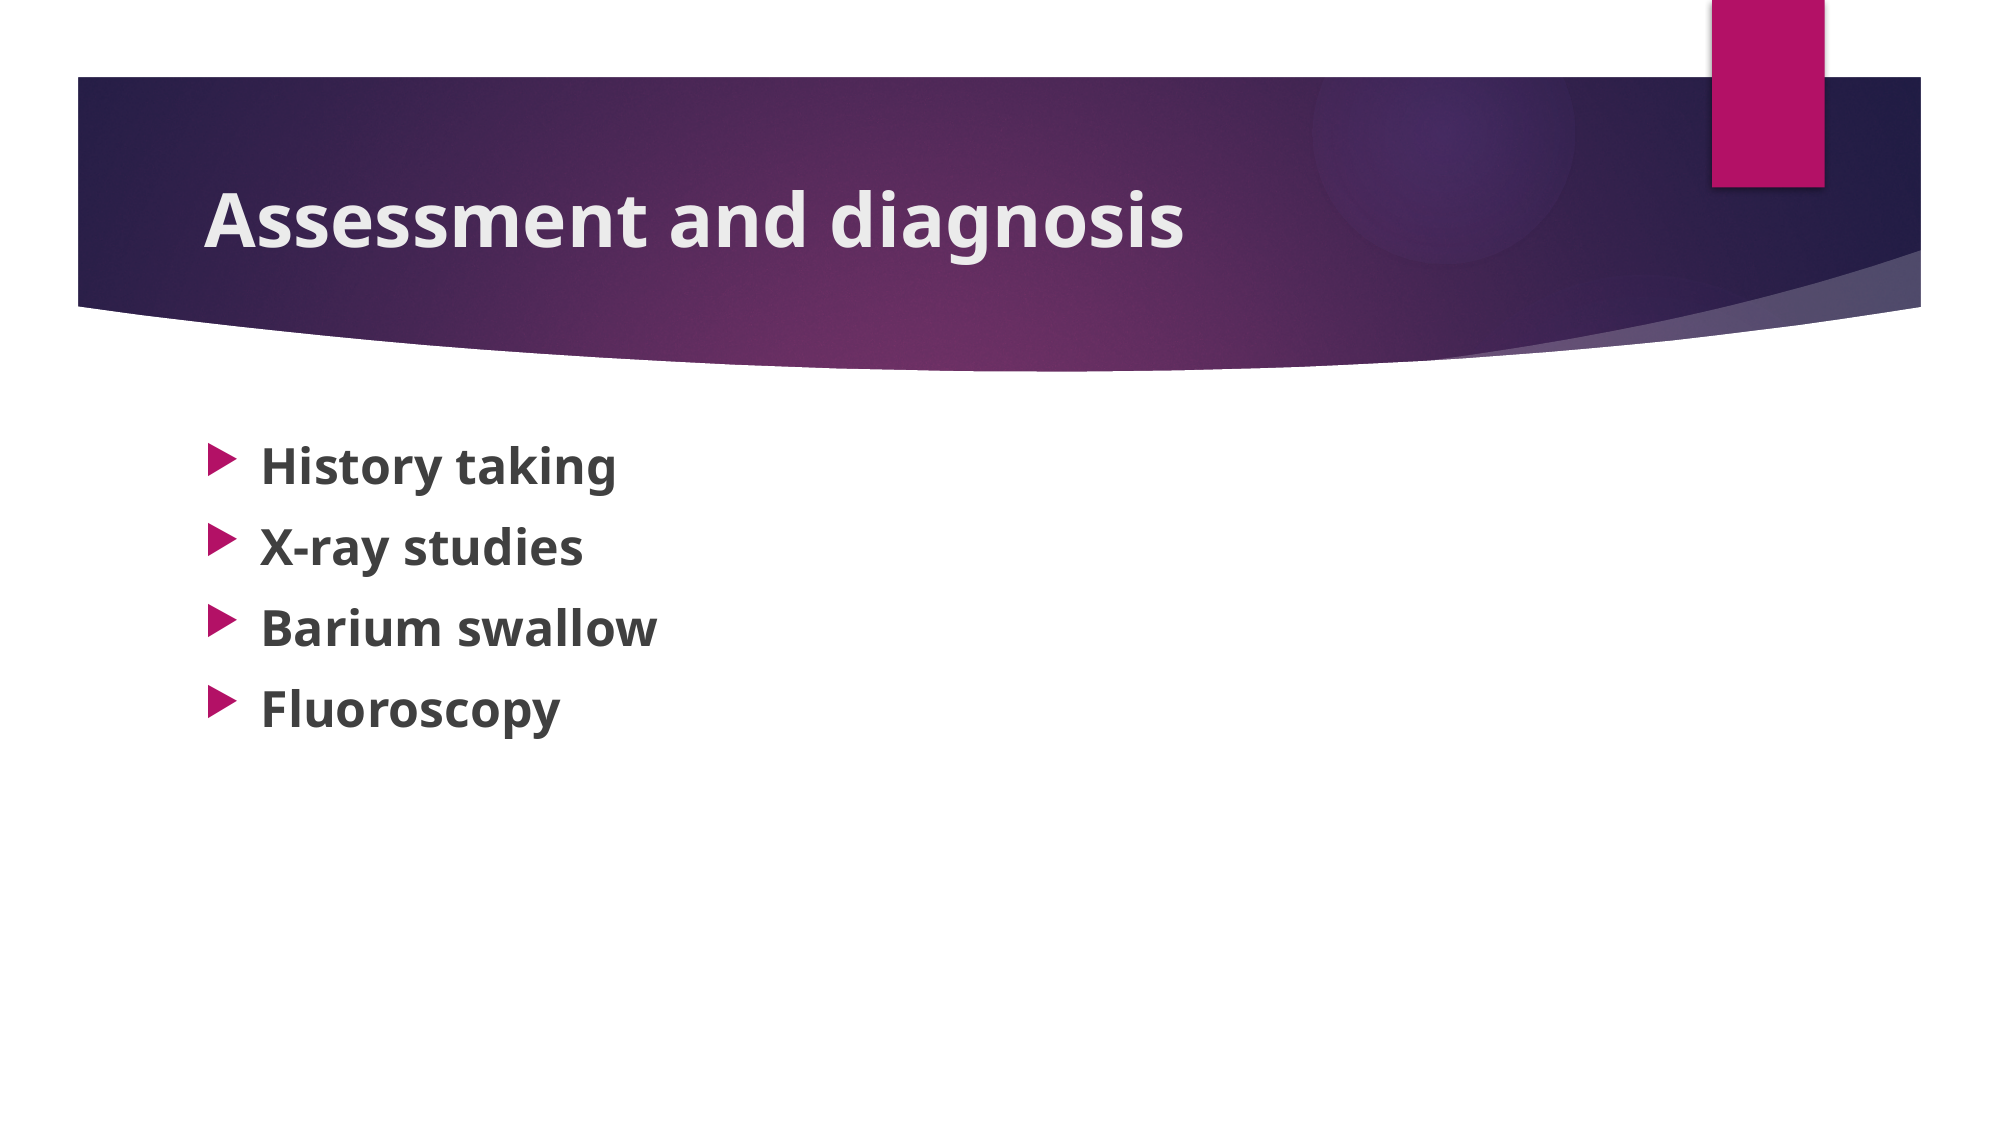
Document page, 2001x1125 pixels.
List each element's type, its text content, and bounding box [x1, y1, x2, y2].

title Assessment and diagnosis [189, 159, 1627, 276]
list History taking X-ray studies Barium swallow Fluoroscopy [189, 427, 1638, 988]
